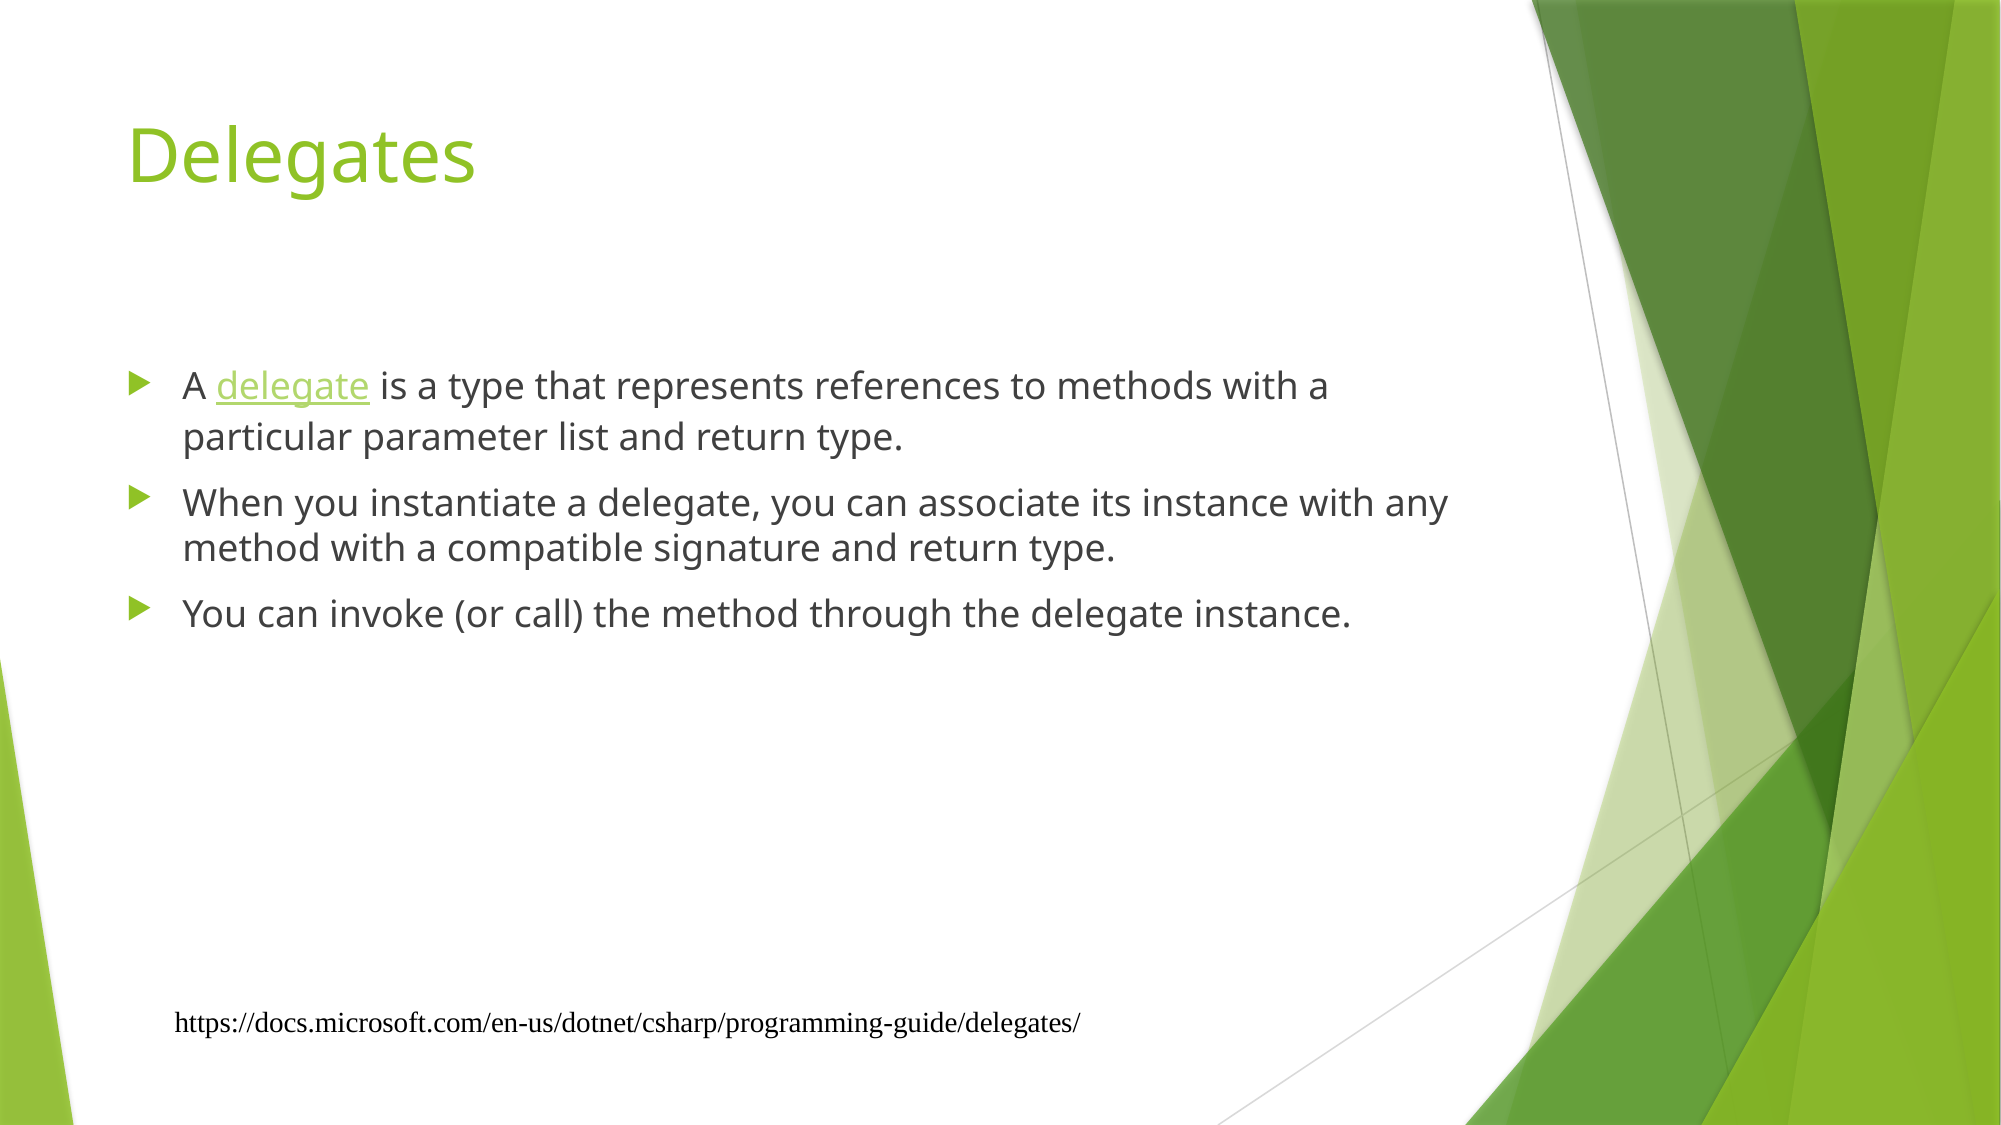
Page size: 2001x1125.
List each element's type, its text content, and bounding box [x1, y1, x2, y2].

list A delegate is a type that represents references to methods with a particular parameter list and return type. When you instantiate a delegate, you can associate its instance with any method with a compatible signature and return type. You can invoke (or call) the method through the delegate instance. [111, 354, 1522, 992]
title Delegates [111, 99, 1522, 317]
footer https://docs.microsoft.com/en-us/dotnet/csharp/programming-guide/delegates/ [111, 992, 1145, 1051]
